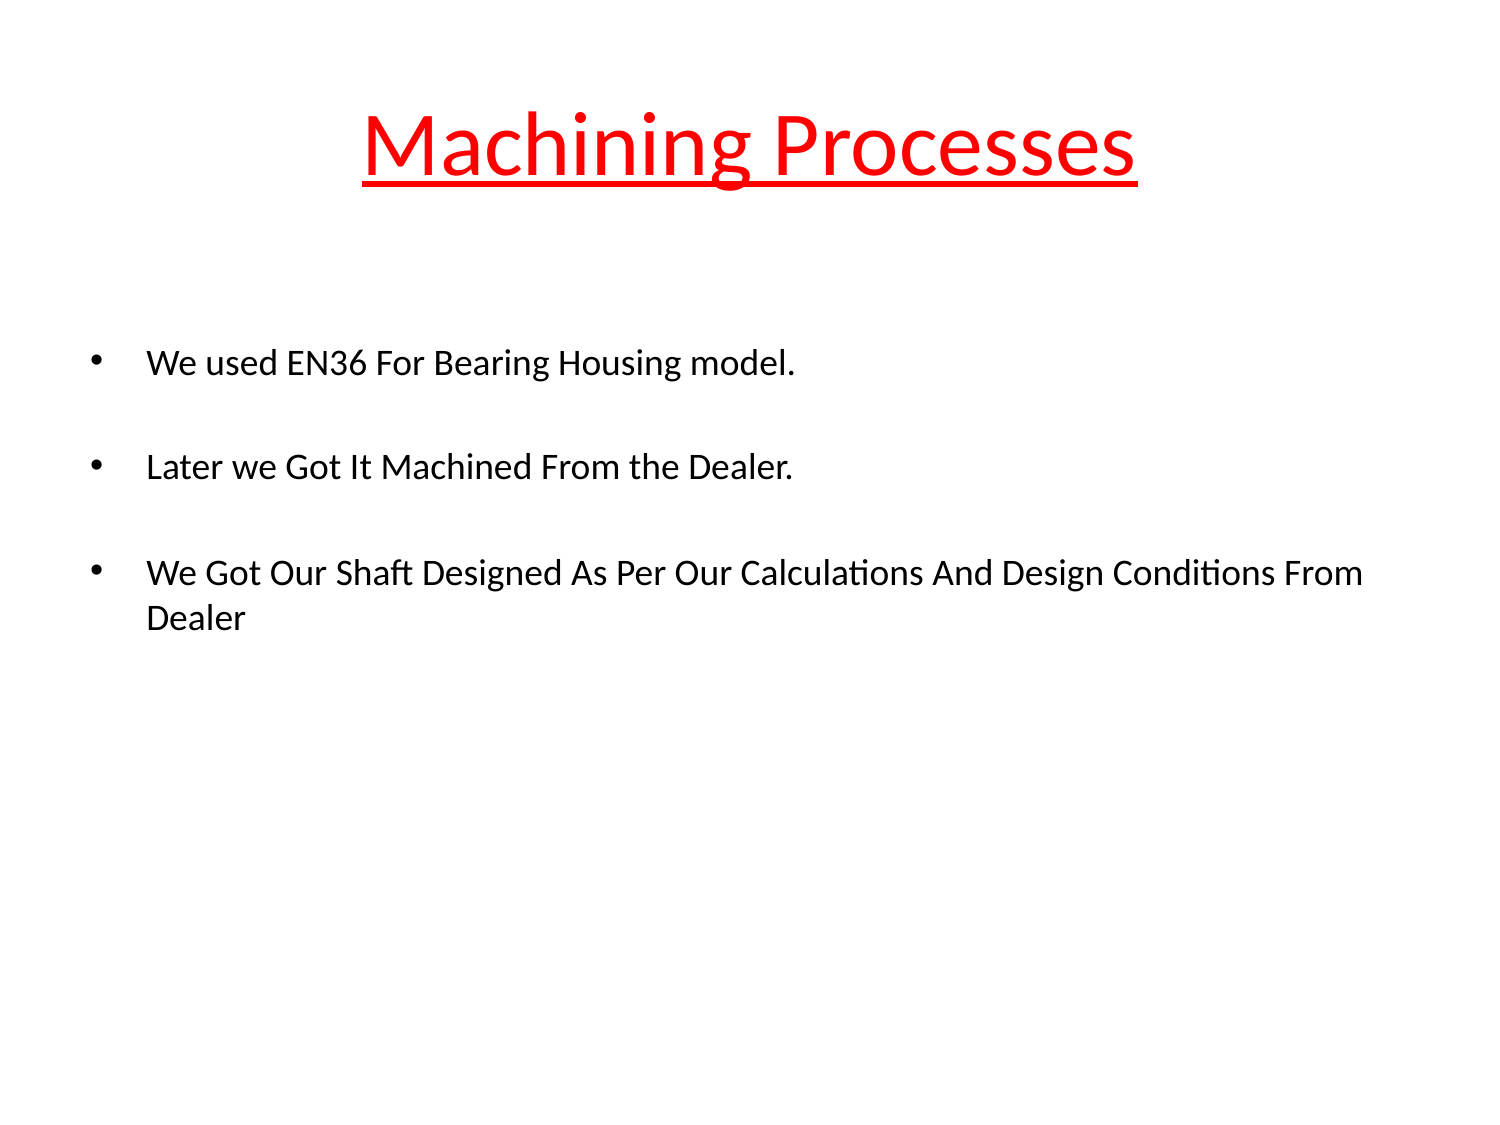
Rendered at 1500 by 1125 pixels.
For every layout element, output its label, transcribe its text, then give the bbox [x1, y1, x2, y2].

title Machining Processes [75, 45, 1425, 233]
list We used EN36 For Bearing Housing model. Later we Got It Machined From the Dealer. We Got Our Shaft Designed As Per Our Calculations And Design Conditions From Dealer [75, 262, 1425, 1005]
